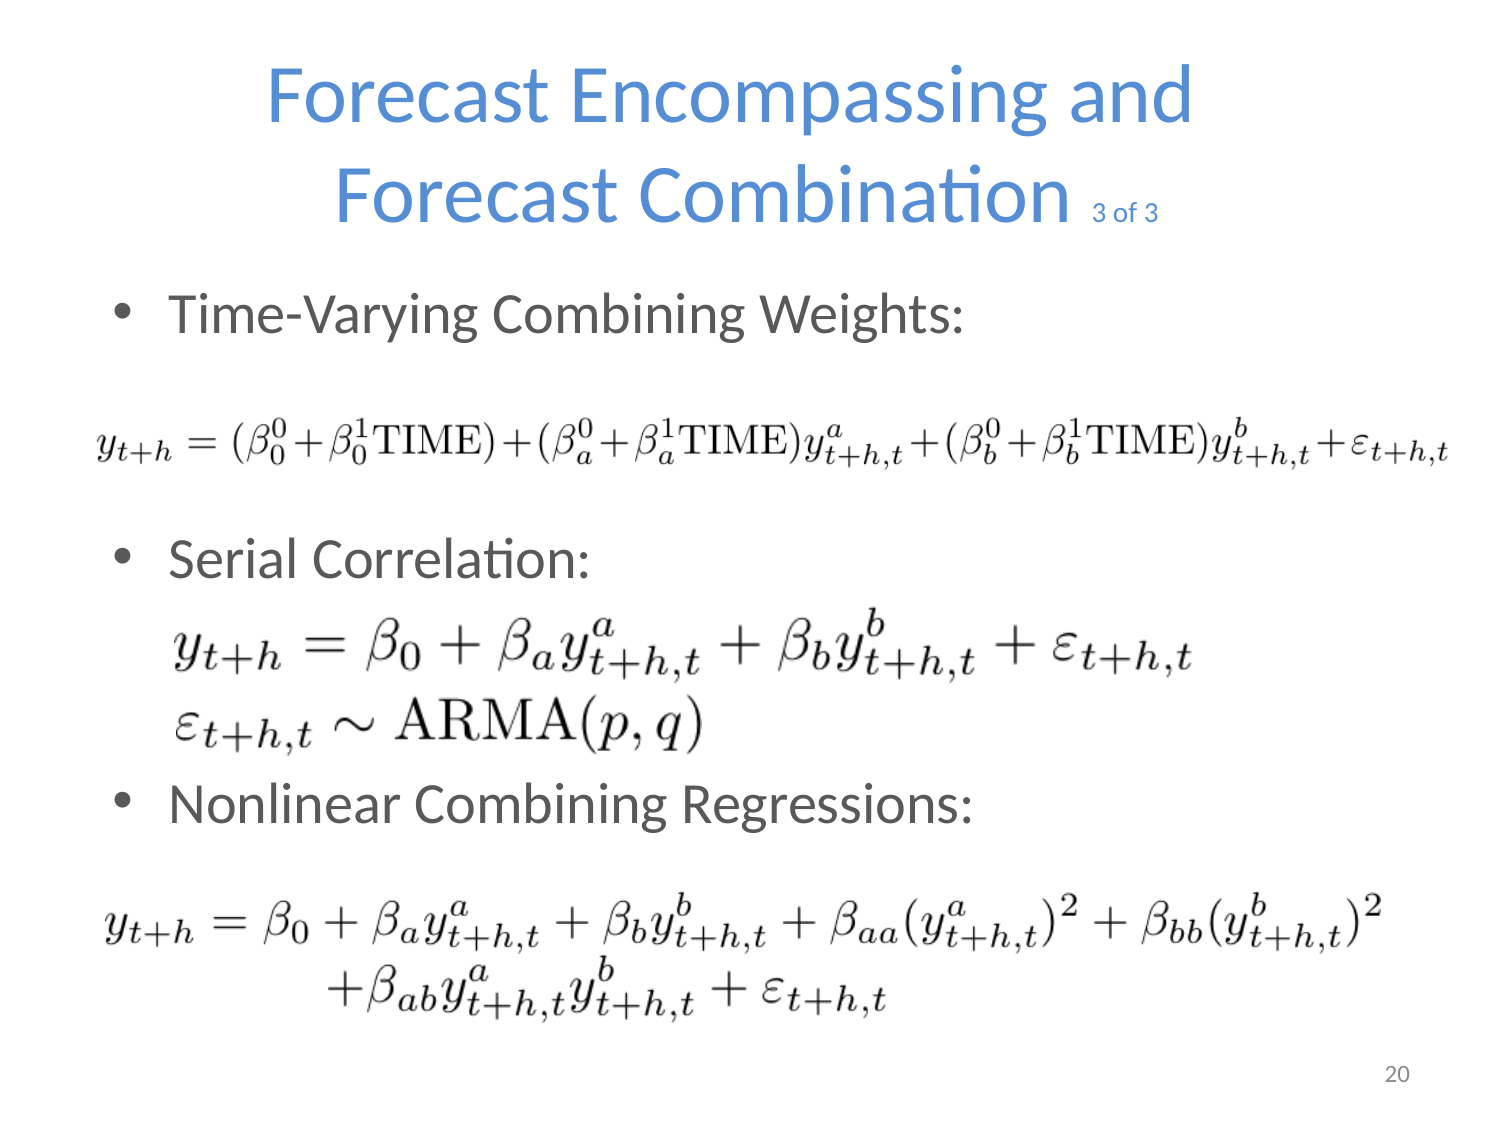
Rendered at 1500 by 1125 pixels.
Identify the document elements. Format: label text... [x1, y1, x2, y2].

picture [174, 605, 1193, 684]
title Forecast Encompassing and Forecast Combination 3 of 3 [75, 45, 1425, 233]
picture [176, 693, 702, 756]
slide_number 20 [1074, 1042, 1425, 1103]
picture [96, 414, 1448, 470]
list Time-Varying Combining Weights: Serial Correlation: Nonlinear Combining Regressions: [97, 477, 1398, 1076]
picture [105, 889, 1381, 1023]
list Time-Varying Combining Weights: Serial Correlation: Nonlinear Combining Regressions: [97, 268, 1398, 413]
